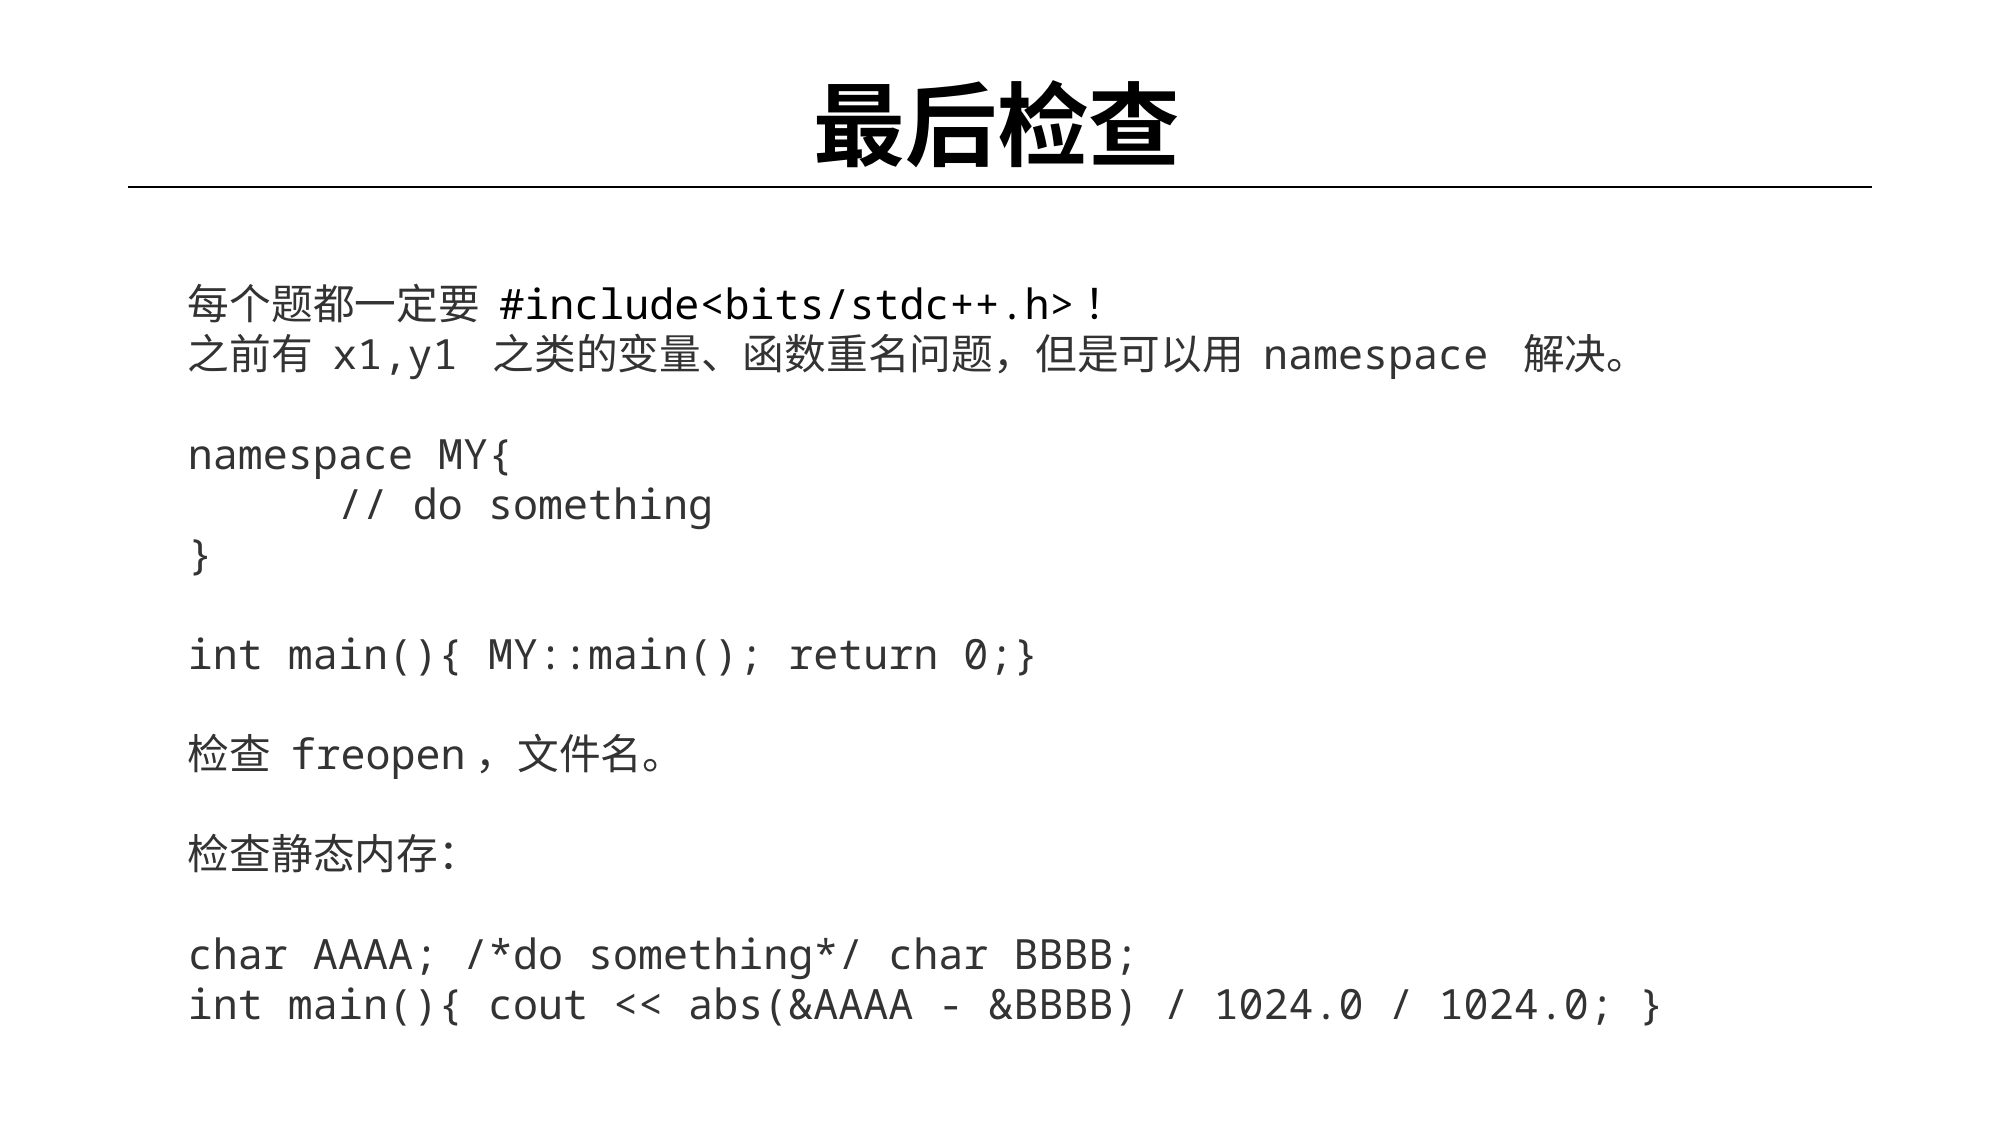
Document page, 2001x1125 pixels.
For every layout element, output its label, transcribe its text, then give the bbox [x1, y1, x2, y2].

text_box 每个题都一定要 #include<bits/stdc++.h>！ 之前有 x1,y1 之类的变量、函数重名问题，但是可以用 namespace 解决。 namespace MY{ // do something } int main(){ MY::main(); return 0;} 检查 freopen，文件名。 检查静态内存： char AAAA; /*do something*/ char BBBB; int main(){ cout << abs(&AAAA - &BBBB) / 1024.0 / 1024.0; } [173, 270, 1931, 1036]
title 最后检查 [122, 35, 1873, 188]
